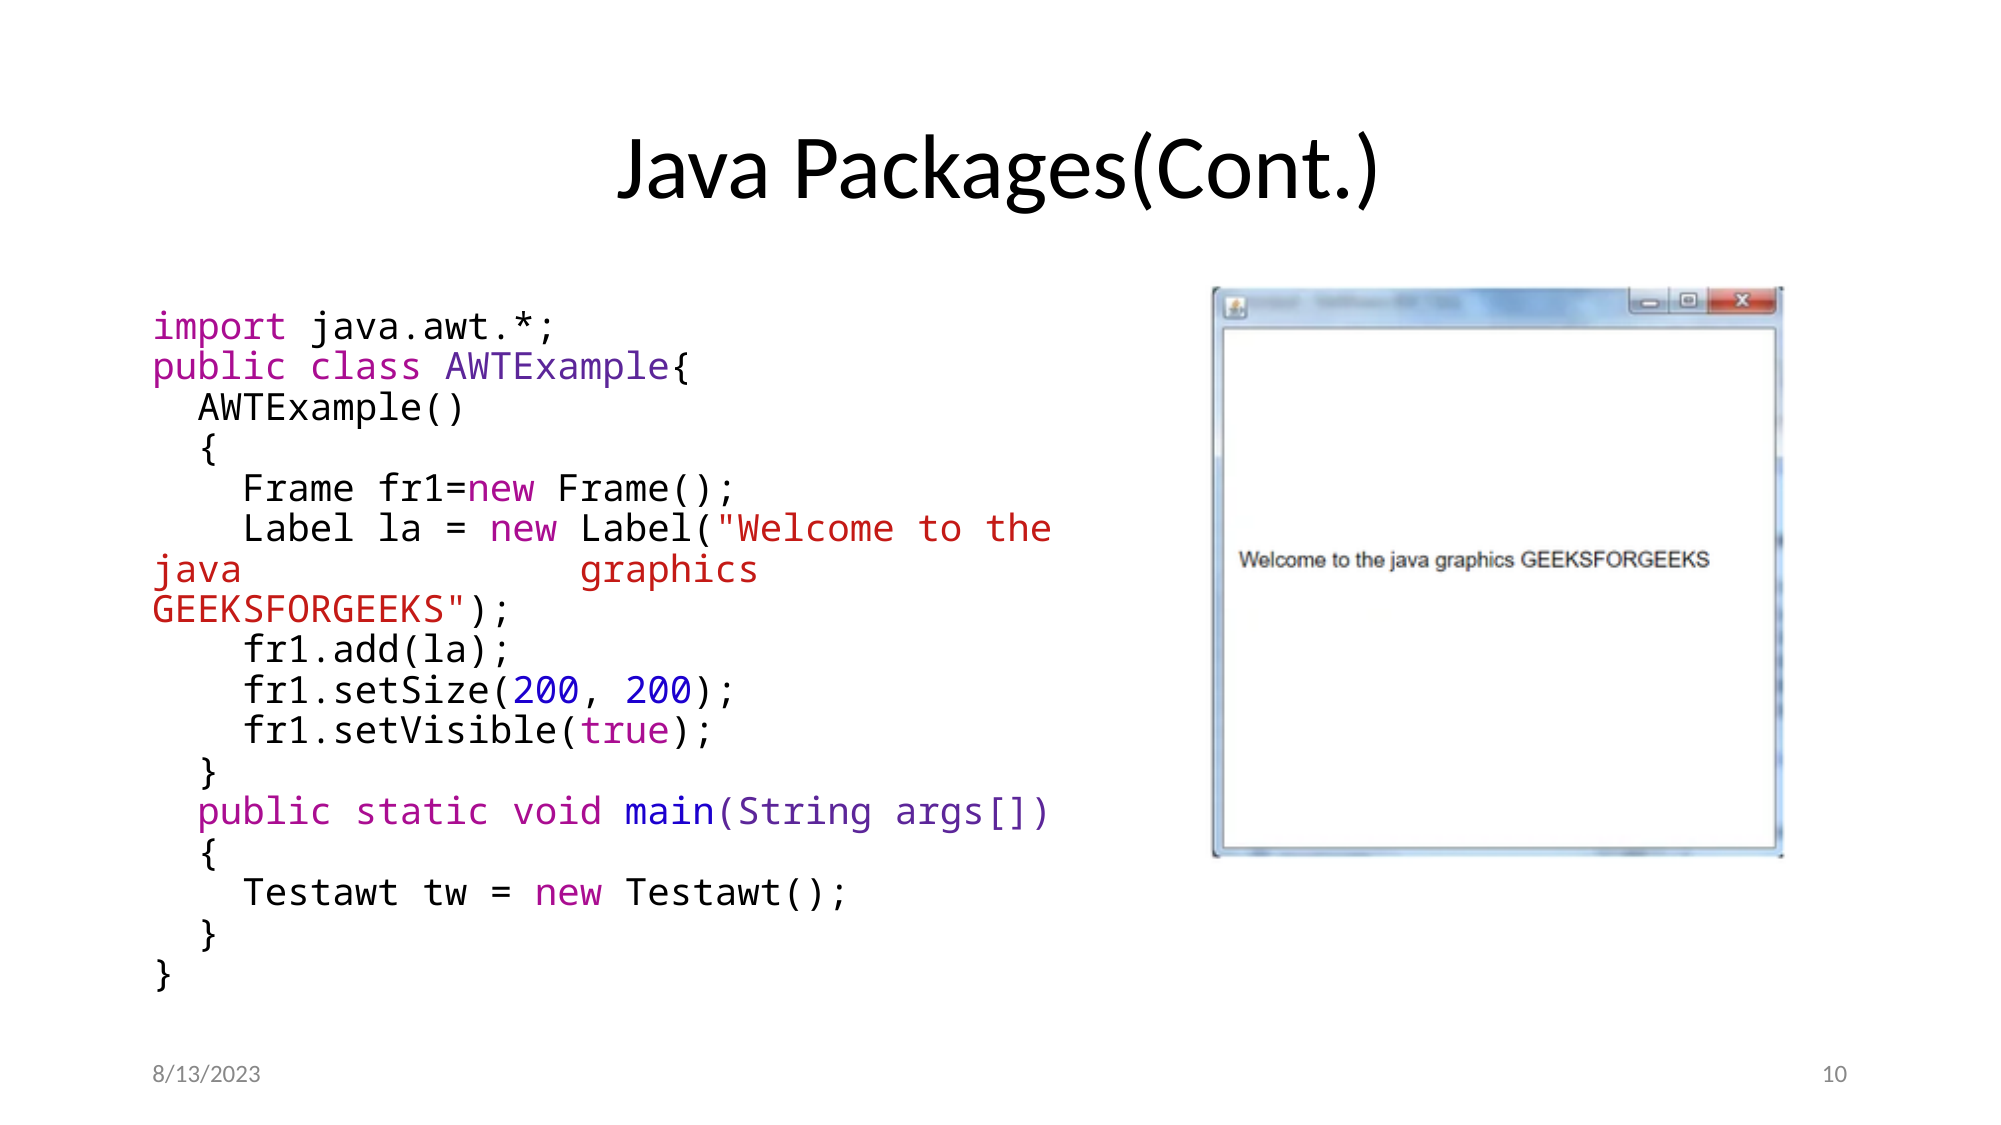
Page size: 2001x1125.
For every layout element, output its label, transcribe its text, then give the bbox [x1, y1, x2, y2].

list import java.awt.*; public class AWTExample{ AWTExample() { Frame fr1=new Frame(); Label la = new Label("Welcome to the java graphics GEEKSFORGEEKS"); fr1.add(la); fr1.setSize(200, 200); fr1.setVisible(true); } public static void main(String args[]) { Testawt tw = new Testawt(); } } [137, 299, 1108, 1014]
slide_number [137, 1042, 588, 1103]
slide_number ‹#› [1412, 1042, 1863, 1103]
picture [1201, 276, 1795, 867]
title Java Packages(Cont.) [137, 59, 1863, 278]
